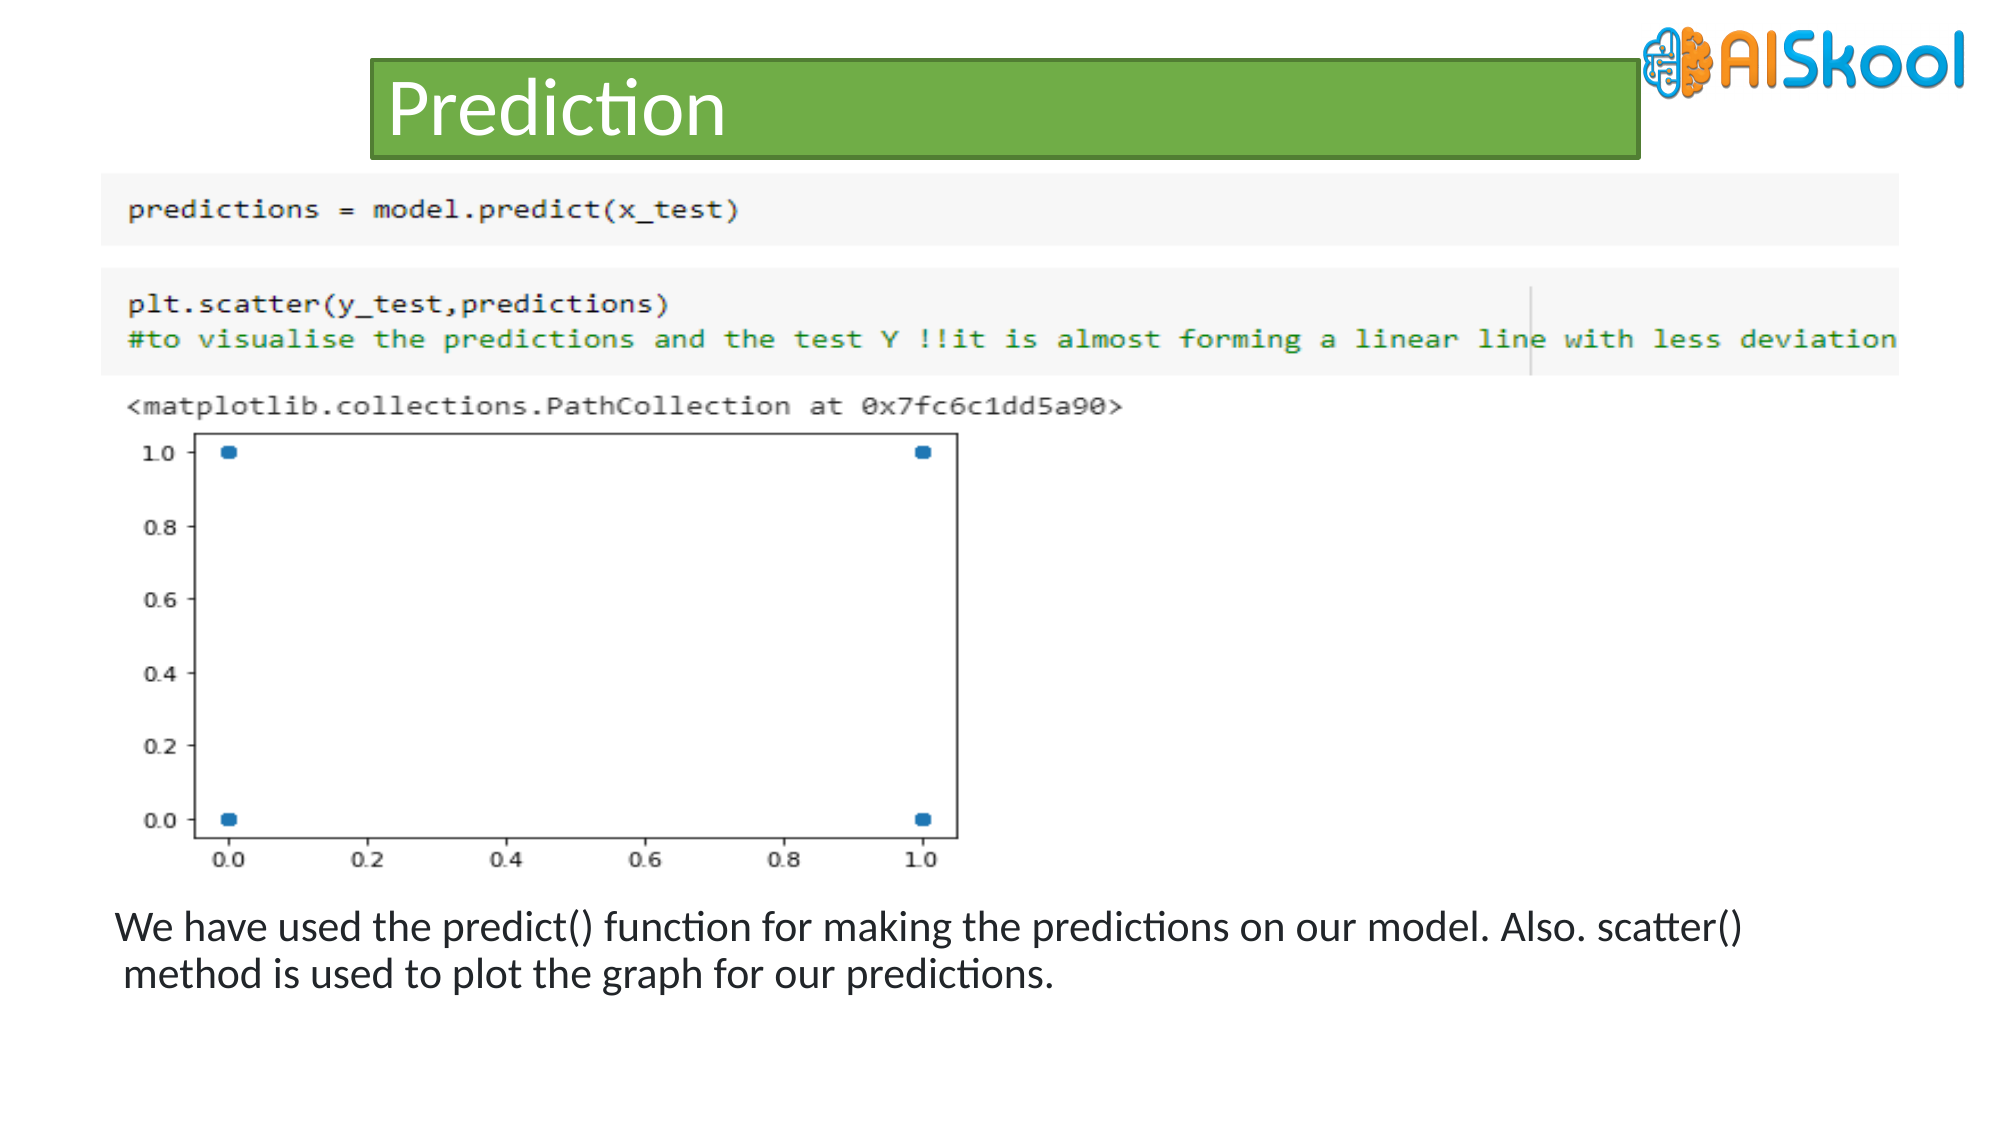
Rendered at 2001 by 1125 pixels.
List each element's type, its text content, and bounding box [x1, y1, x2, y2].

picture [1641, 23, 1967, 101]
title Prediction [372, 59, 1639, 158]
picture [101, 169, 1899, 884]
list We have used the predict() function for making the predictions on our model. Also. scatter() method is used to plot the graph for our predictions. [70, 895, 1901, 1058]
